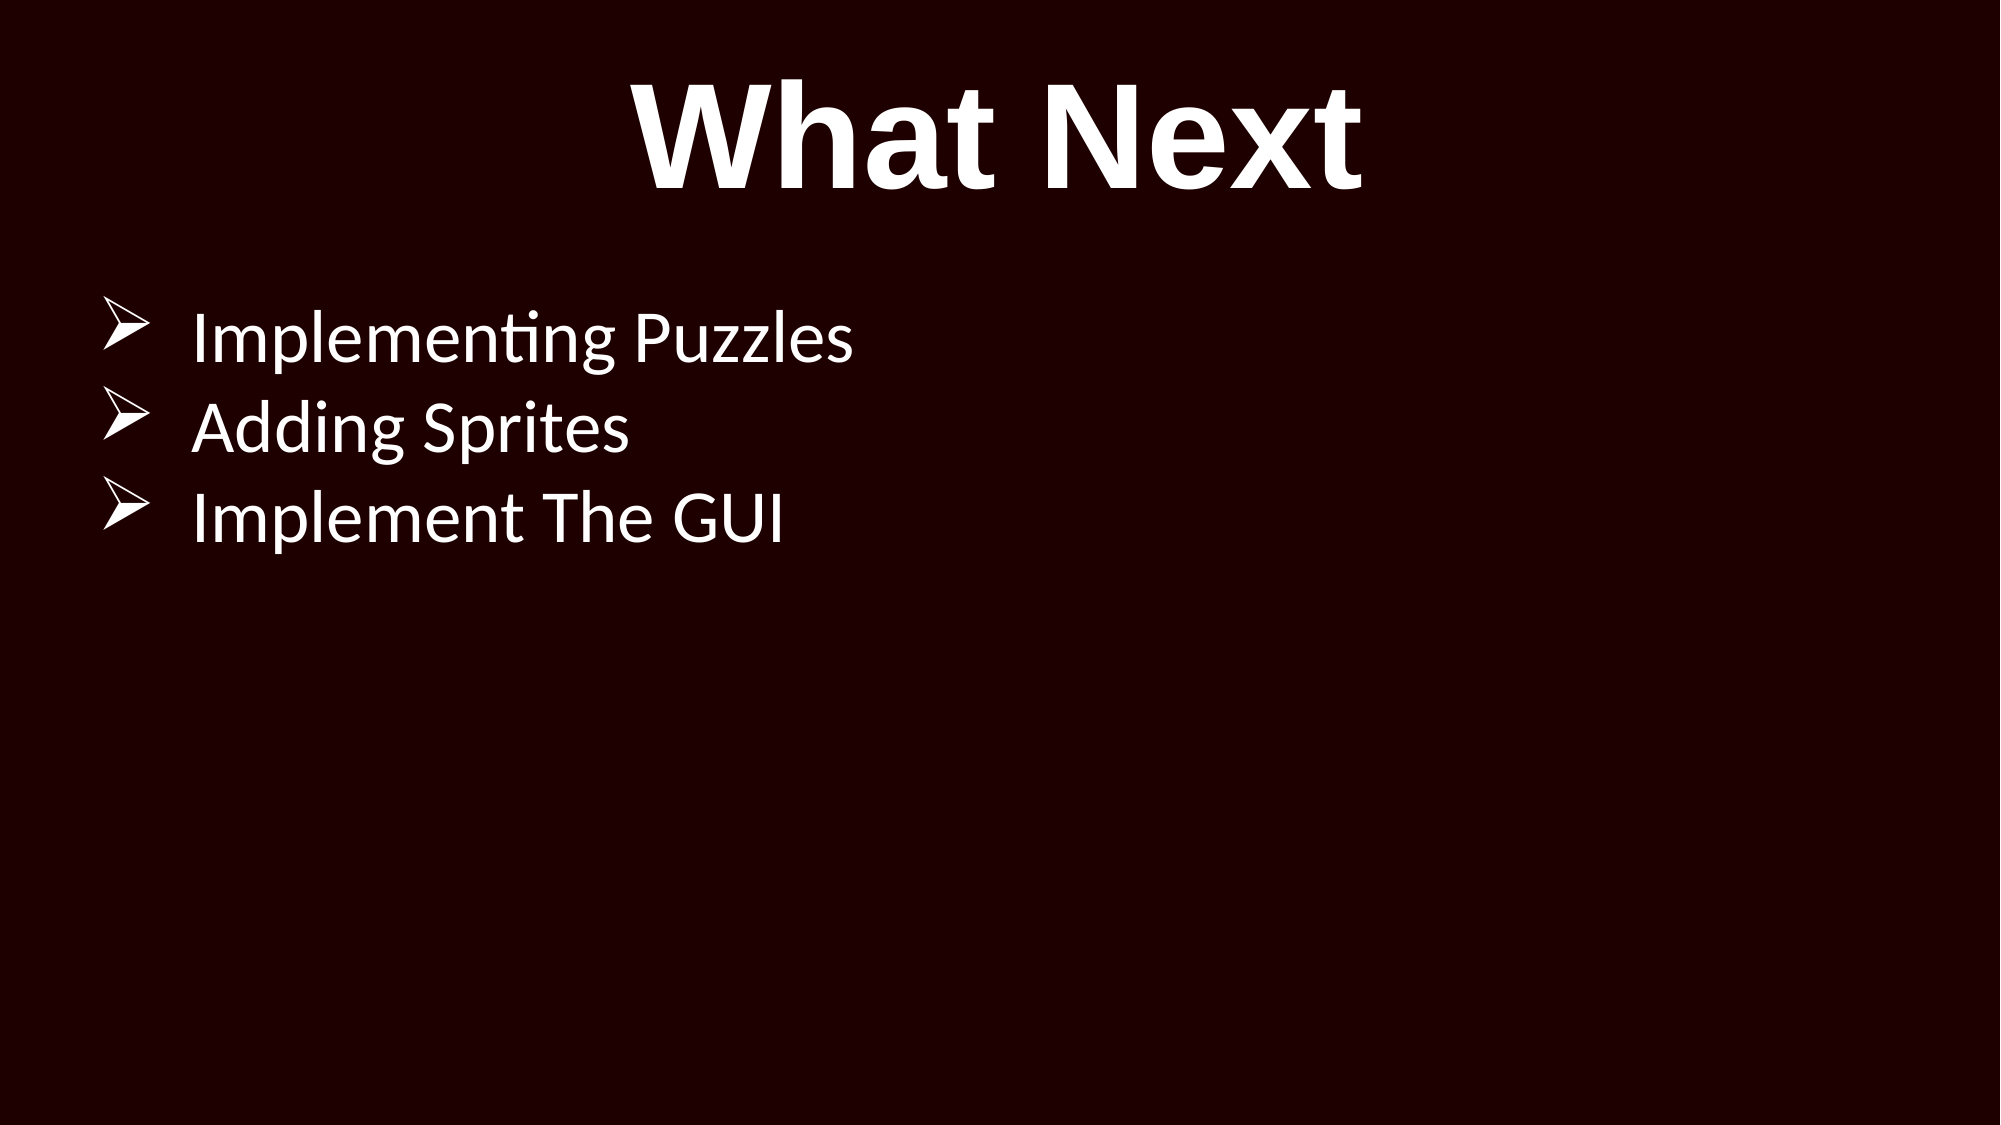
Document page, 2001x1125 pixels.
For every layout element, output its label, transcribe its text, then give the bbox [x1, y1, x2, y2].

text_box What Next [247, 0, 1748, 281]
text_box Implementing Puzzles Adding Sprites Implement The GUI [82, 280, 1216, 746]
